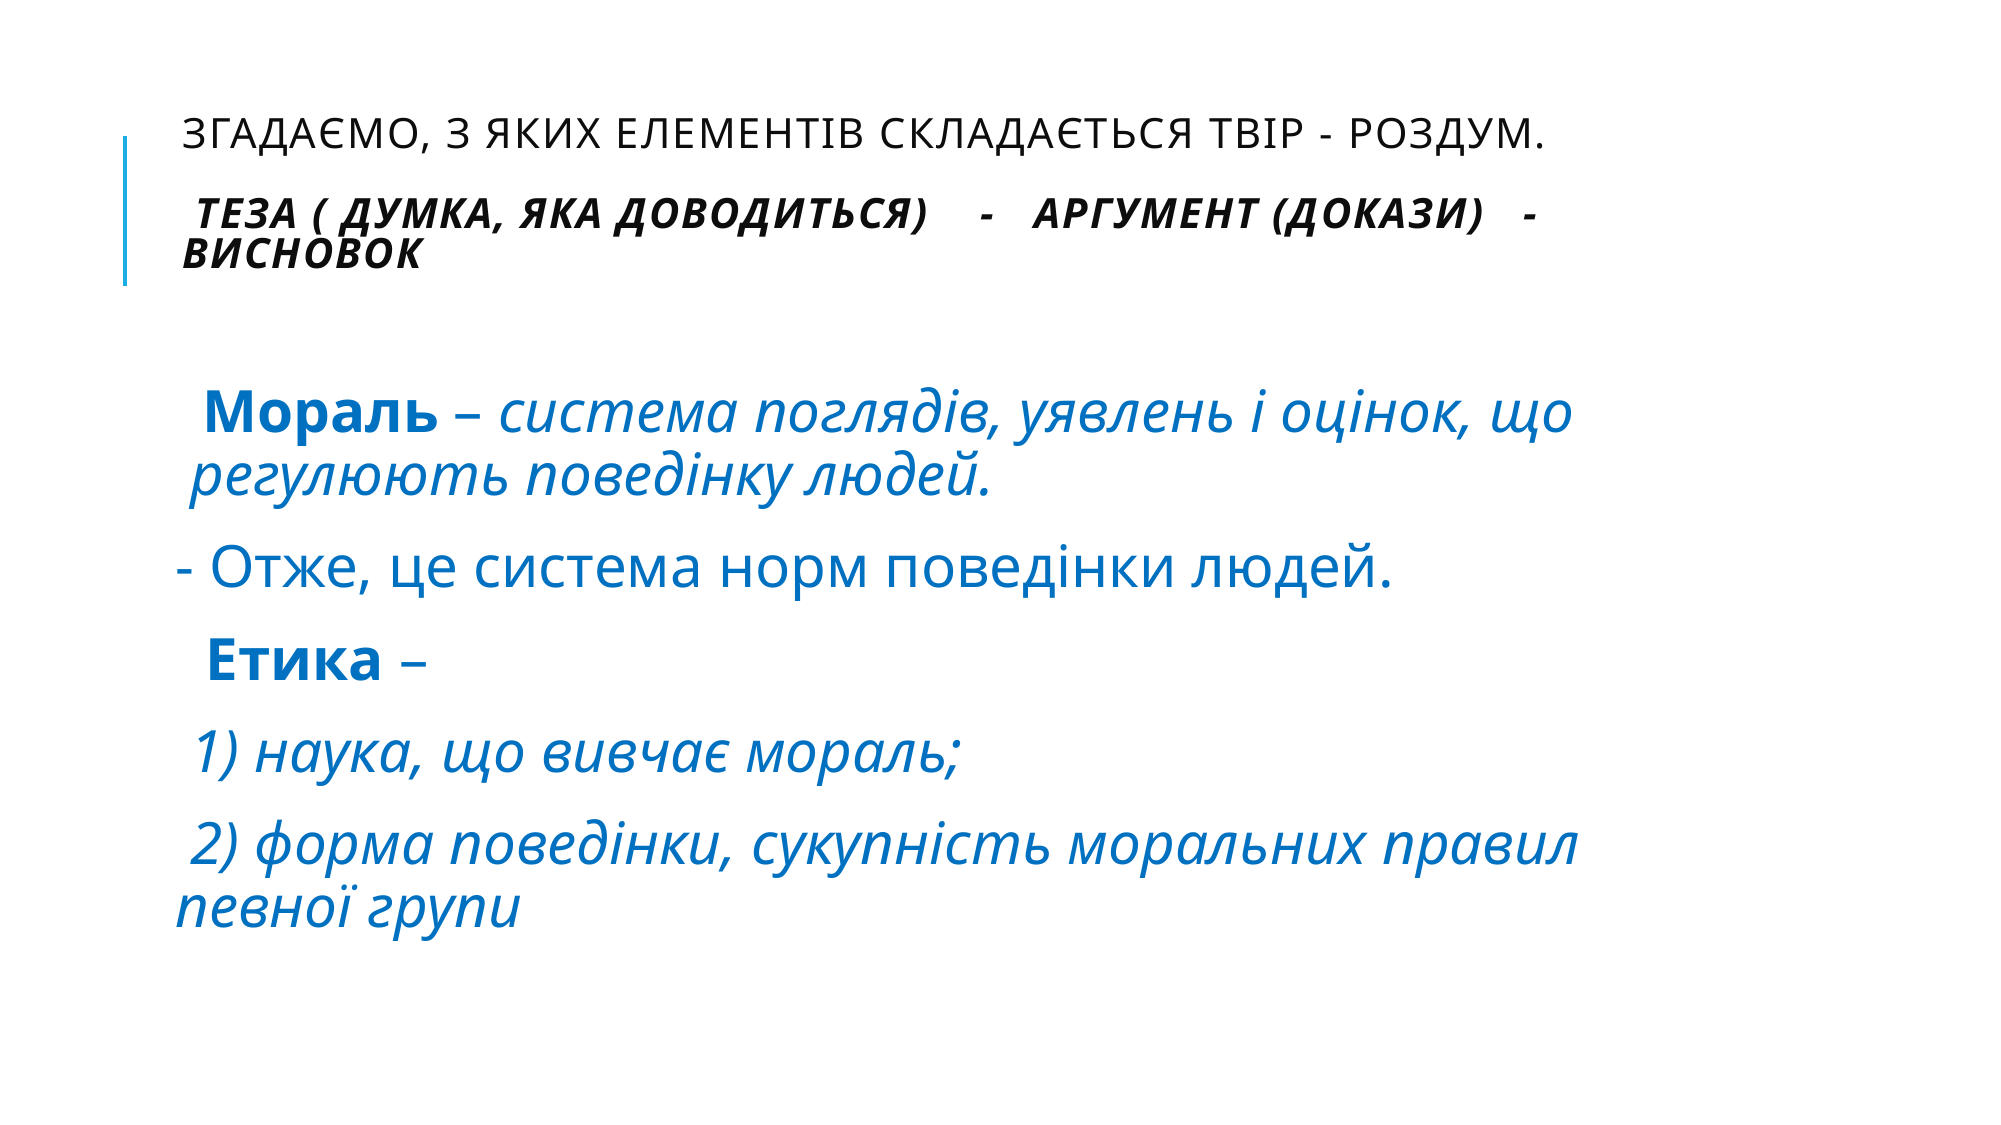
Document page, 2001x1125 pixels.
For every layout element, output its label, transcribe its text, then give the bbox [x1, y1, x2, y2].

list Мораль – система поглядів, уявлень і оцінок, що регулюють поведінку людей. - Отже, це система норм поведінки людей. Етика – 1) наука, що вивчає мораль; 2) форма поведінки, сукупність моральних правил певної групи [168, 375, 1763, 1035]
title згадаємо, з яких елементів складається твір - роздум. Теза ( думка, яка доводиться) - аргумент (докази) - висновок [168, 96, 1763, 342]
